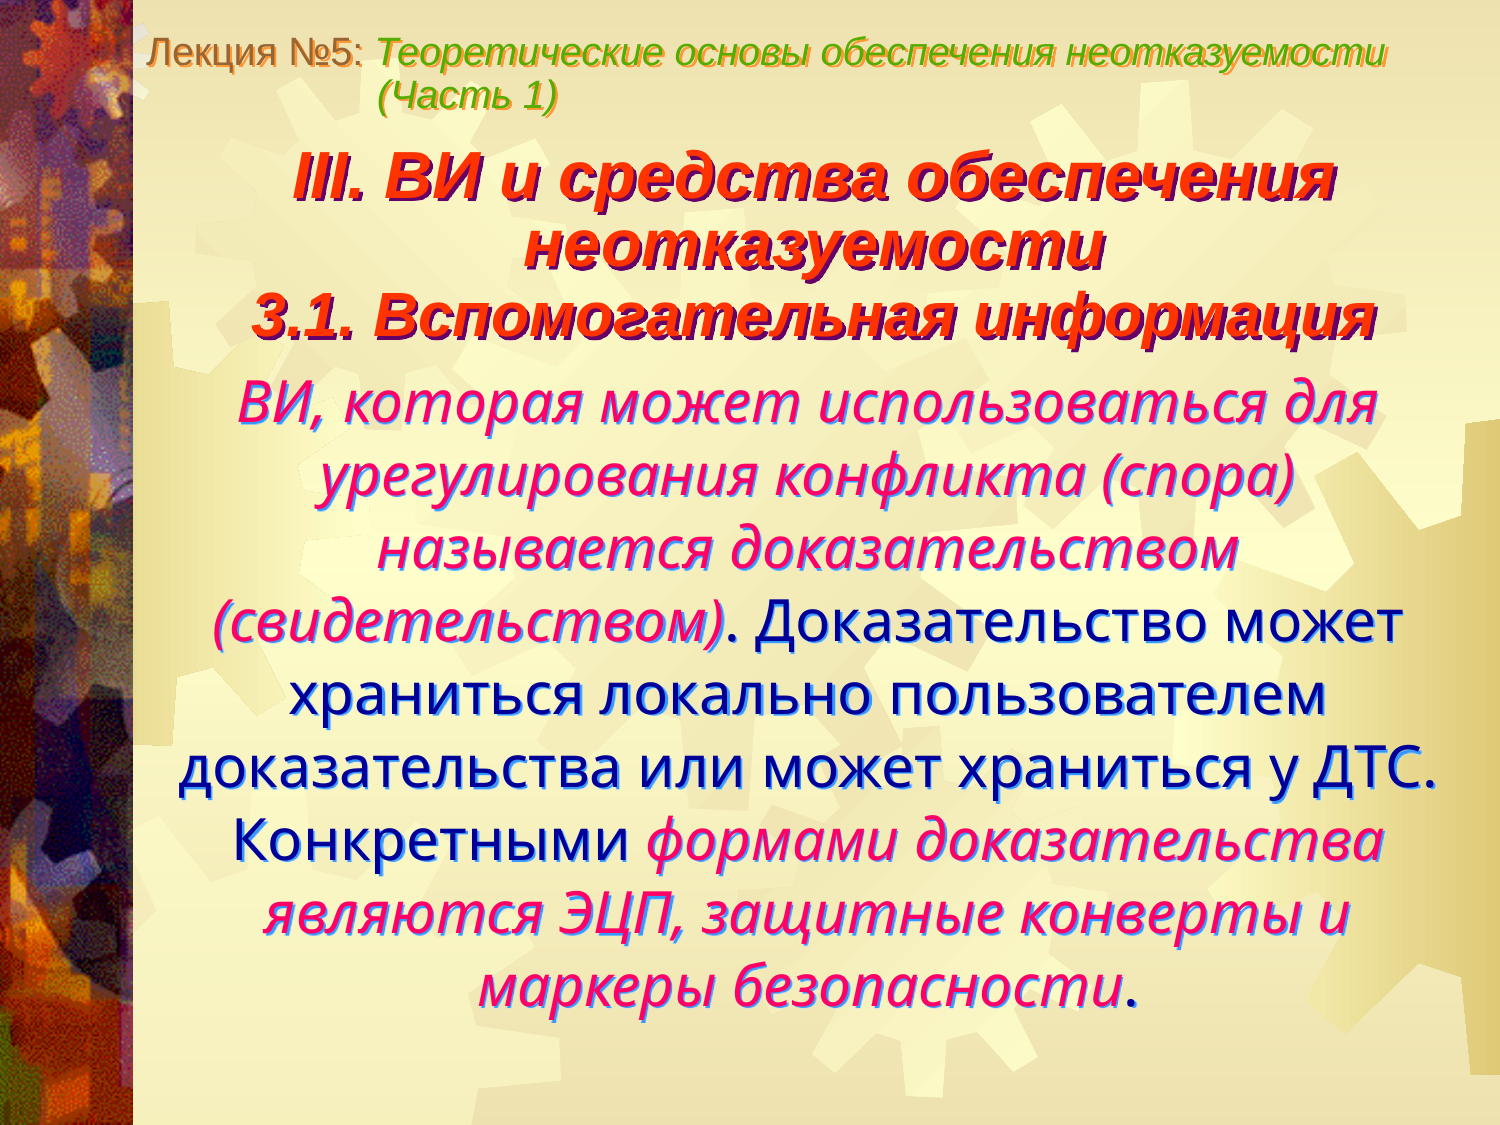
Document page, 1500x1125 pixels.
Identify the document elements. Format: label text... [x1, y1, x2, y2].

text_box III. ВИ и средства обеспечения неотказуемости 3.1. Вспомогательная информация [128, 142, 1500, 349]
text_box ВИ, которая может использоваться для урегулирования конфликта (спора) называется доказательством (свидетельством). Доказательство может храниться локально пользователем доказательства или может храниться у ДТС. Конкретными формами доказательства являются ЭЦП, защитные конверты и маркеры безопасности. [152, 361, 1465, 1018]
text_box Лекция №5: Теоретические основы обеспечения неотказуемости (Часть 1) [123, 31, 1500, 117]
picture [0, 0, 133, 1125]
